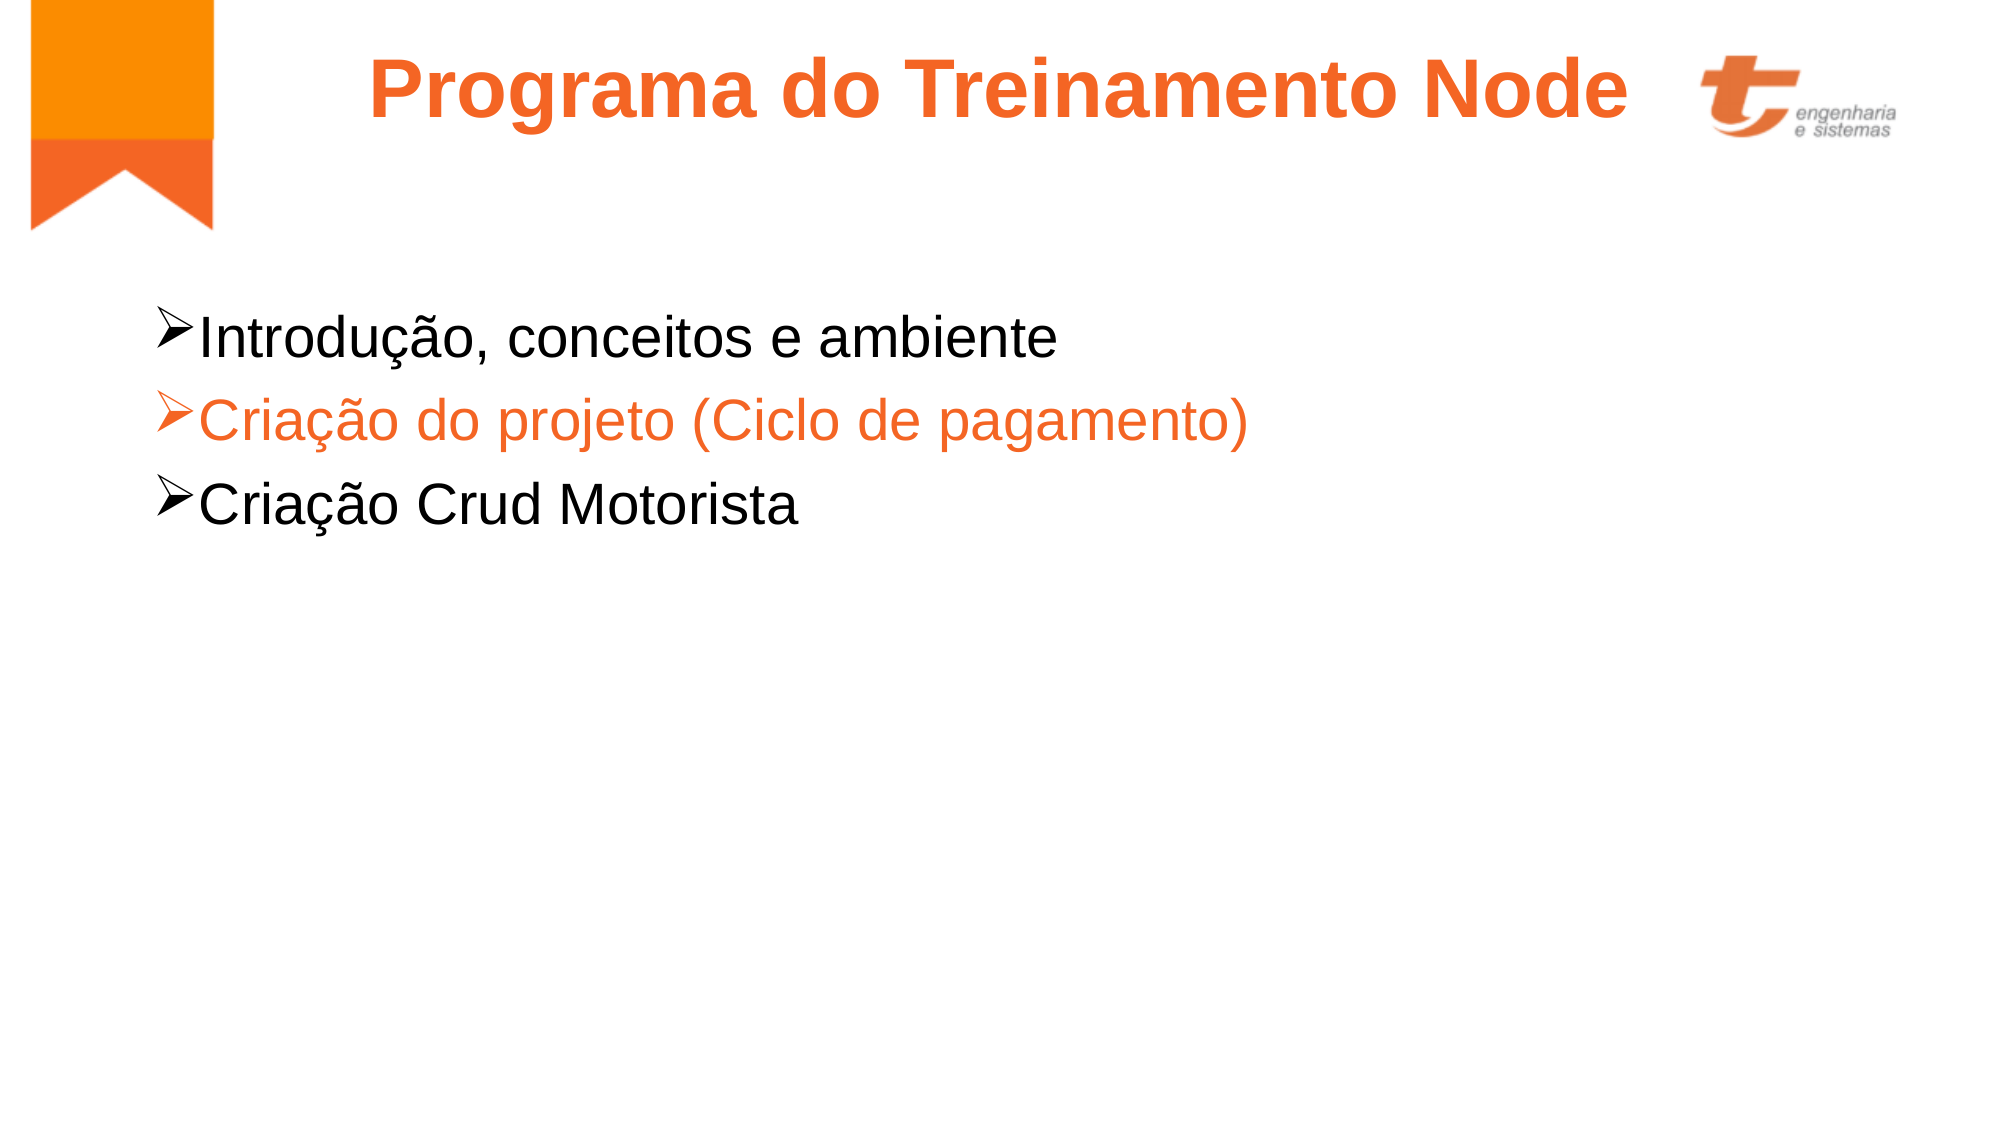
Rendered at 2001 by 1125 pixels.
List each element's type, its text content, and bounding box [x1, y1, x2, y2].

text_box Programa do Treinamento Node [233, 20, 2000, 161]
picture [0, 0, 233, 246]
picture [1682, 20, 1921, 150]
list Introdução, conceitos e ambiente Criação do projeto (Ciclo de pagamento) Criação Crud Motorista [137, 299, 1863, 1100]
